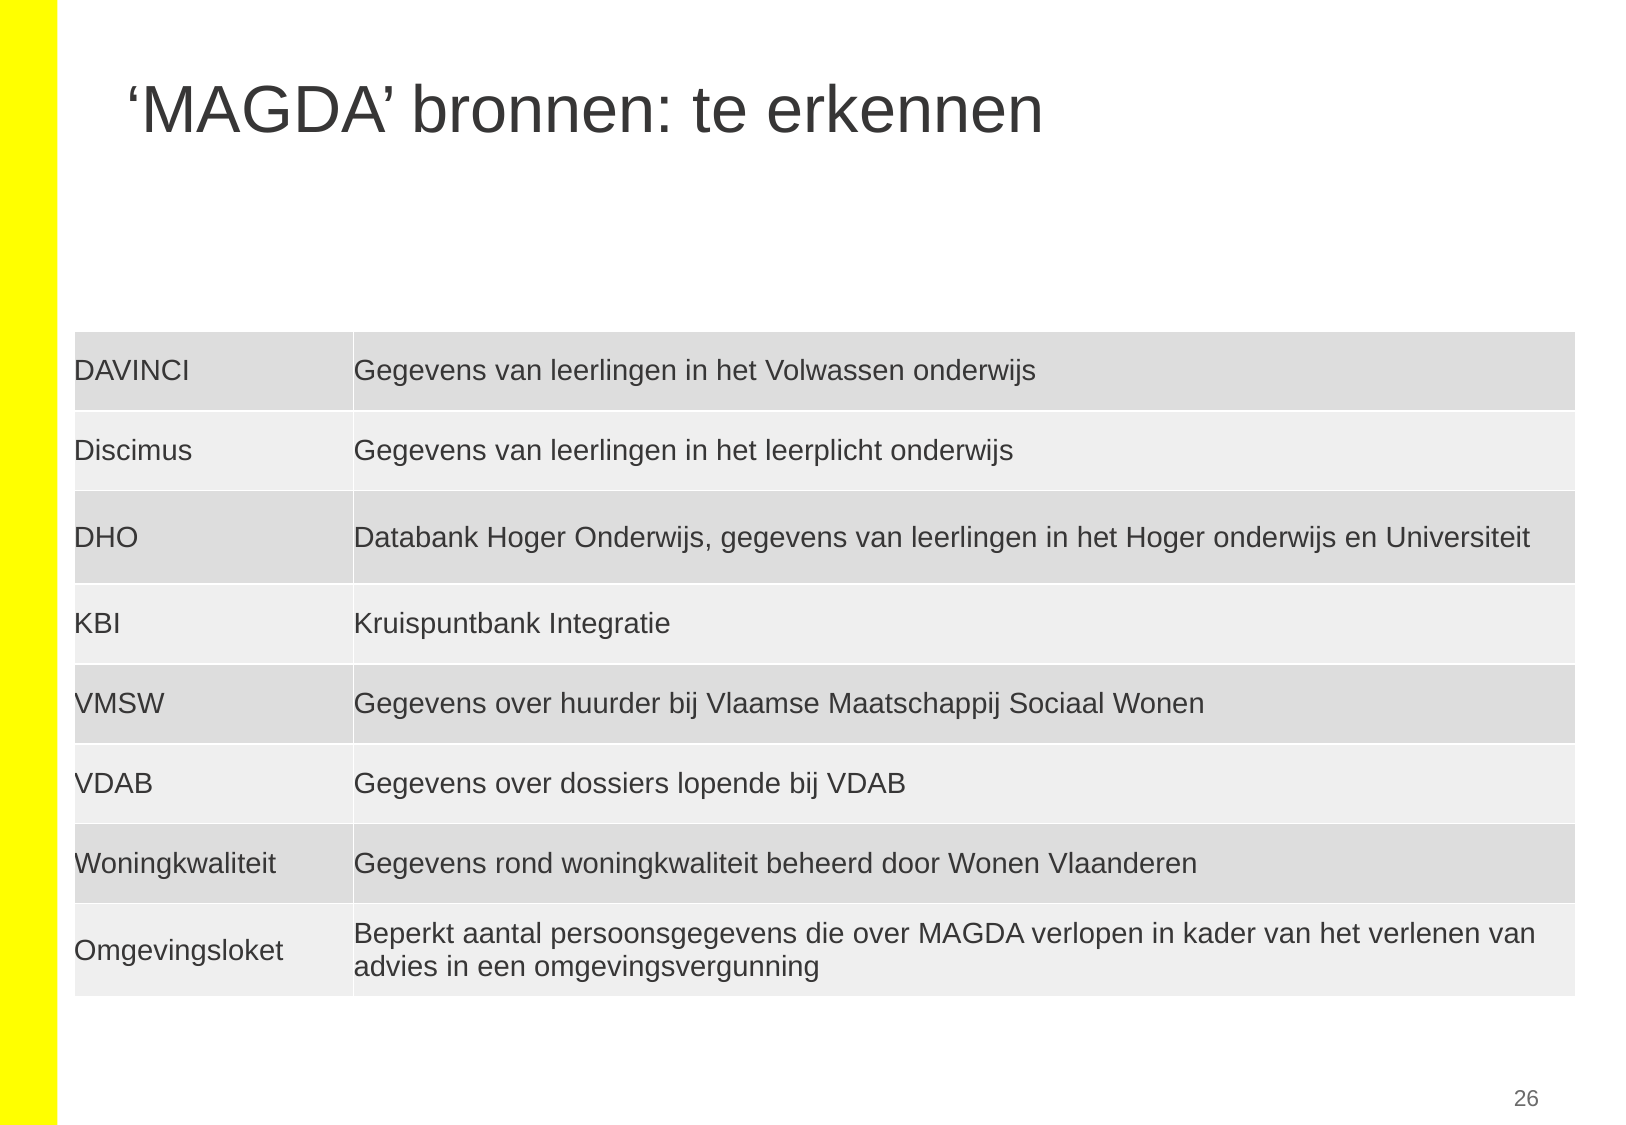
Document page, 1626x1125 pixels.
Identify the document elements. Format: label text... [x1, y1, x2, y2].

title ‘MAGDA’ bronnen: te erkennen [111, 59, 1514, 222]
table_cell Gegevens over huurder bij Vlaamse Maatschappij Sociaal Wonen [354, 665, 1575, 743]
table_cell VDAB [75, 745, 353, 823]
table_cell Gegevens over dossiers lopende bij VDAB [354, 745, 1575, 823]
table_cell Databank Hoger Onderwijs, gegevens van leerlingen in het Hoger onderwijs en Universiteit [354, 491, 1575, 583]
table_header Gegevens van leerlingen in het Volwassen onderwijs [354, 332, 1575, 410]
table_cell Discimus [75, 412, 353, 490]
table_cell Kruispuntbank Integratie [354, 585, 1575, 663]
table_cell DHO [75, 491, 353, 583]
table_cell Woningkwaliteit [75, 824, 353, 903]
table_cell Gegevens rond woningkwaliteit beheerd door Wonen Vlaanderen [354, 824, 1575, 903]
table_cell Beperkt aantal persoonsgegevens die over MAGDA verlopen in kader van het verlenen van advies in een omgevingsvergunning [354, 904, 1575, 996]
table_cell KBI [75, 585, 353, 663]
table_cell Gegevens van leerlingen in het leerplicht onderwijs [354, 412, 1575, 490]
table_cell VMSW [75, 665, 353, 743]
slide_number 26 [1425, 1075, 1547, 1119]
table_cell Omgevingsloket [75, 904, 353, 996]
table_header DAVINCI [75, 332, 353, 410]
